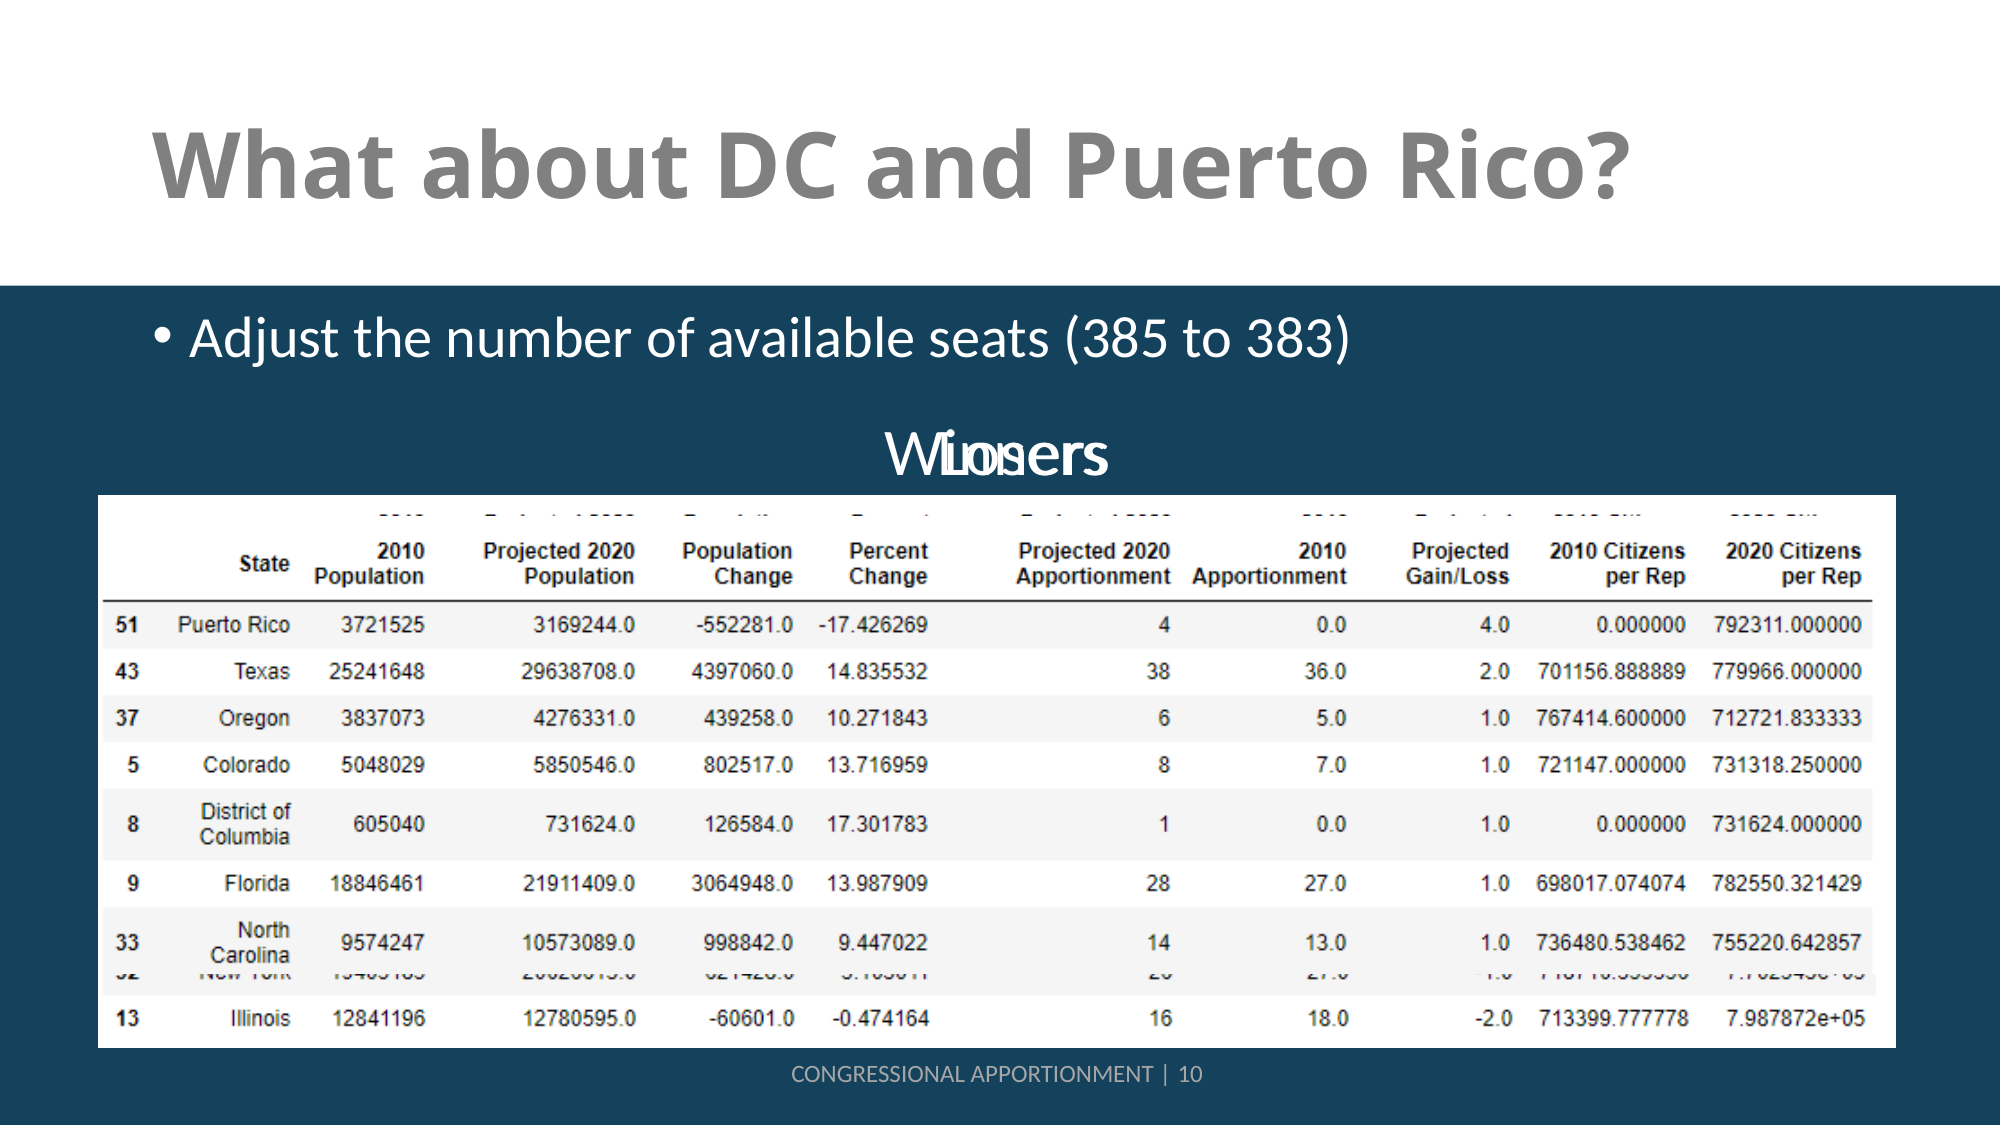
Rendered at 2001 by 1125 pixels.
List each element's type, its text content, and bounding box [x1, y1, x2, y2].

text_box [98, 975, 1896, 1048]
list Adjust the number of available seats (385 to 383) [137, 299, 1863, 401]
footer CONGRESSIONAL APPORTIONMENT | 10 [662, 1048, 1338, 1103]
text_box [98, 401, 1896, 975]
title What about DC and Puerto Rico? [137, 59, 1863, 278]
